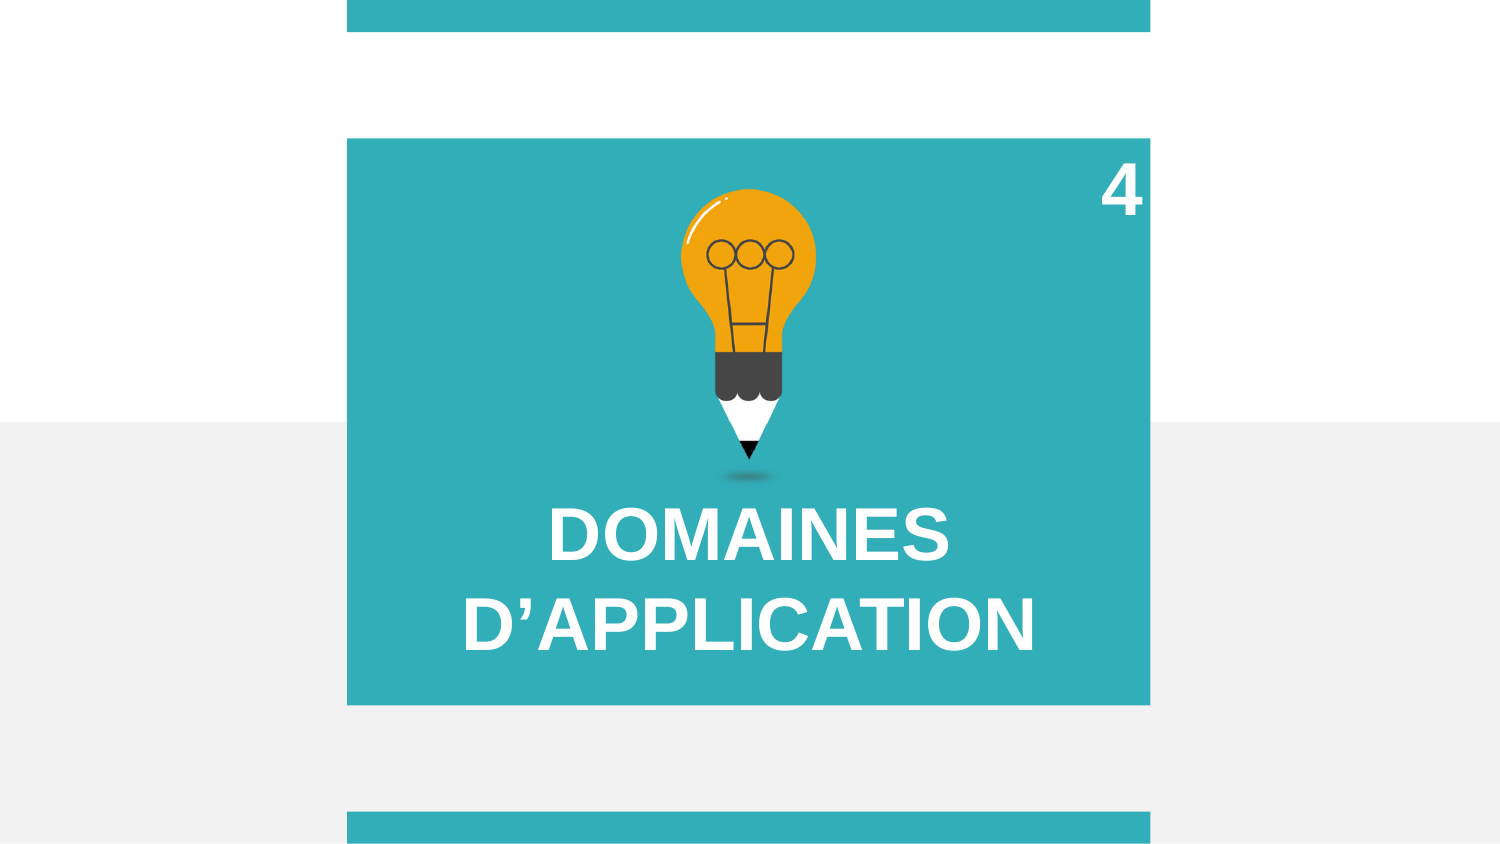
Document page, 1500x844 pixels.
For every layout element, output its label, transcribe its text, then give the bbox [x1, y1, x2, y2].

picture [681, 189, 816, 487]
list DOMAINES D’APPLICATION [348, 528, 1152, 623]
text_box 4 [1021, 150, 1223, 221]
